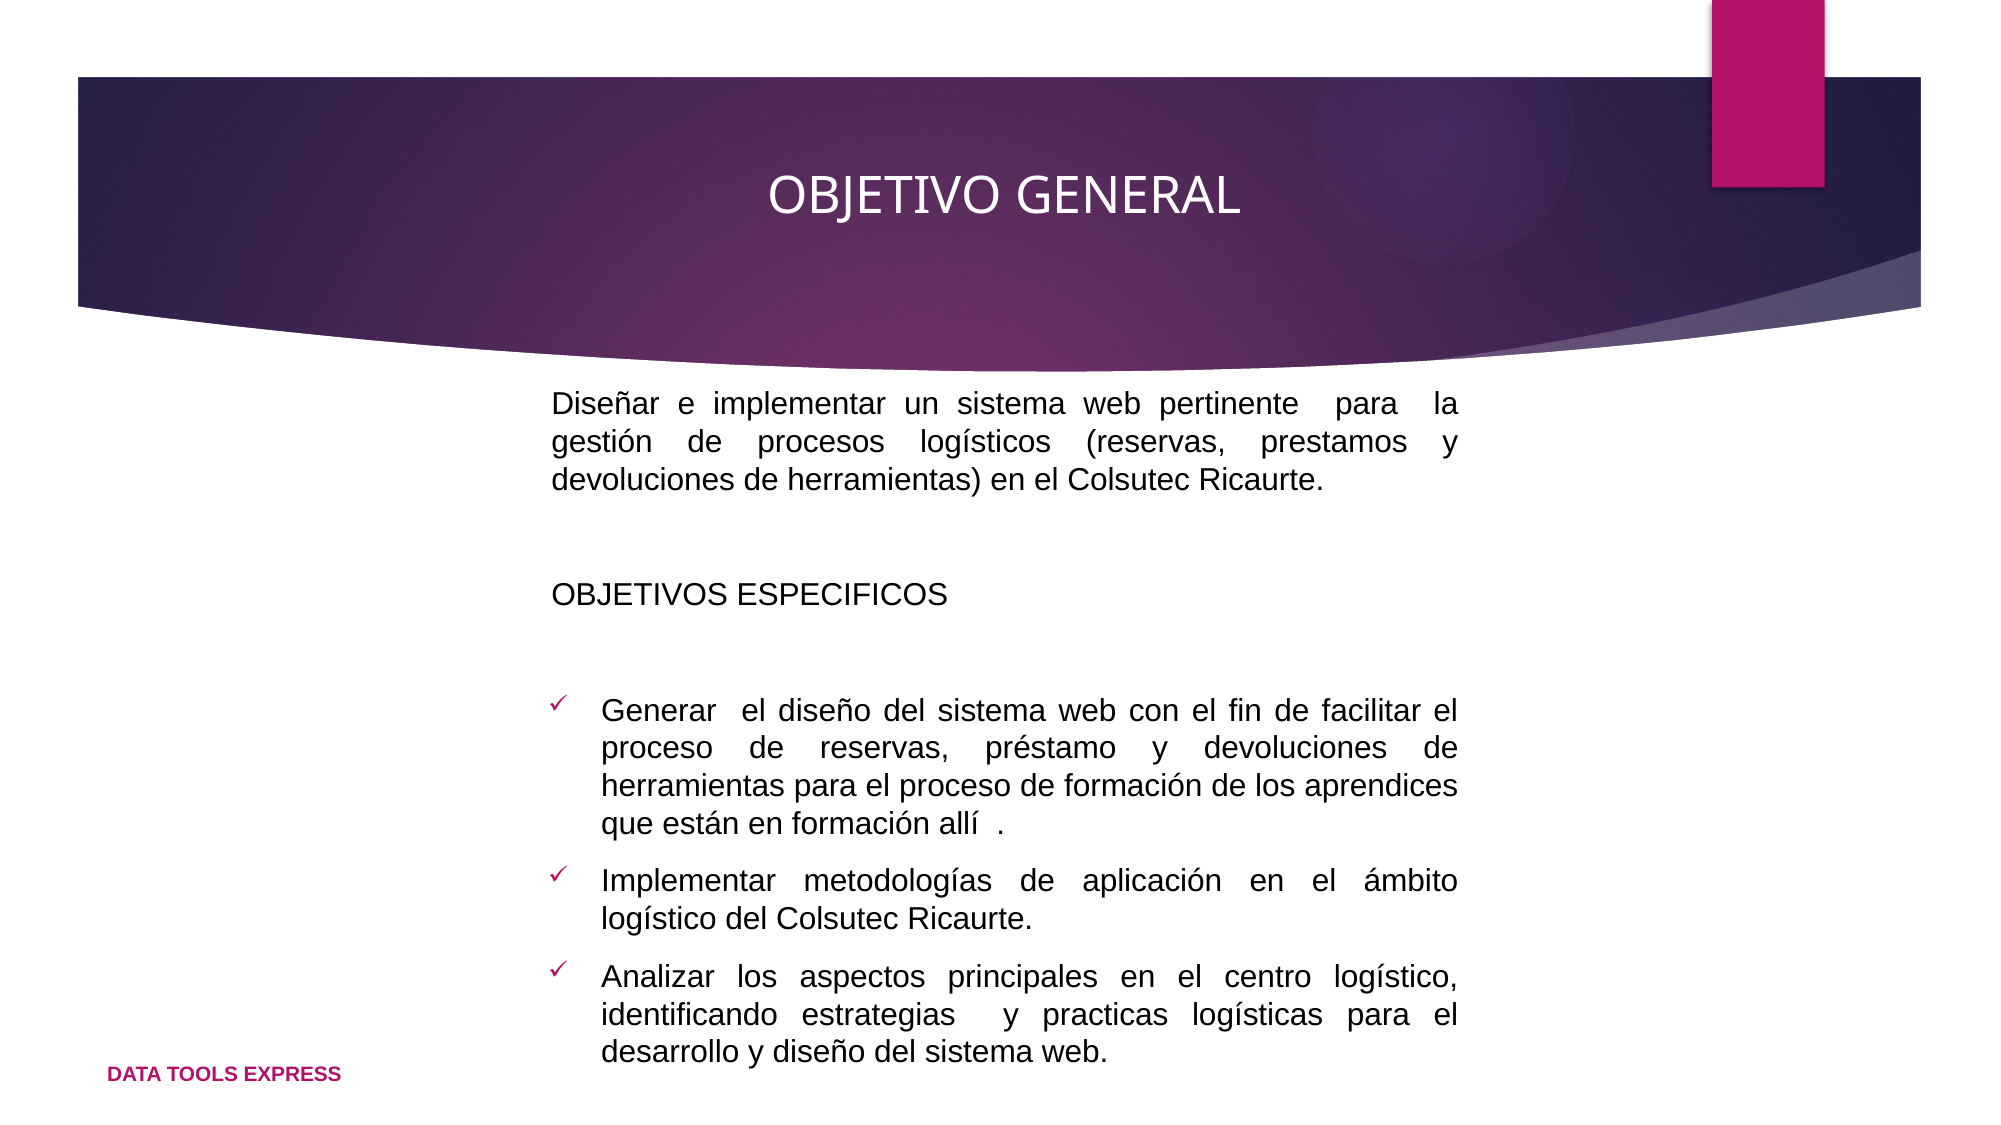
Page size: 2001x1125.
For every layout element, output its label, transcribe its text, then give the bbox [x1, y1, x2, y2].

list OBJETIVO GENERAL Diseñar e implementar un sistema web pertinente para la gestión de procesos logísticos (reservas, prestamos y devoluciones de herramientas) en el Colsutec Ricaurte. OBJETIVOS ESPECIFICOS Generar el diseño del sistema web con el fin de facilitar el proceso de reservas, préstamo y devoluciones de herramientas para el proceso de formación de los aprendices que están en formación allí . Implementar metodologías de aplicación en el ámbito logístico del Colsutec Ricaurte. Analizar los aspectos principales en el centro logístico, identificando estrategias y practicas logísticas para el desarrollo y diseño del sistema web. [526, 154, 1474, 1082]
footer DATA TOOLS EXPRESS [92, 1048, 726, 1099]
